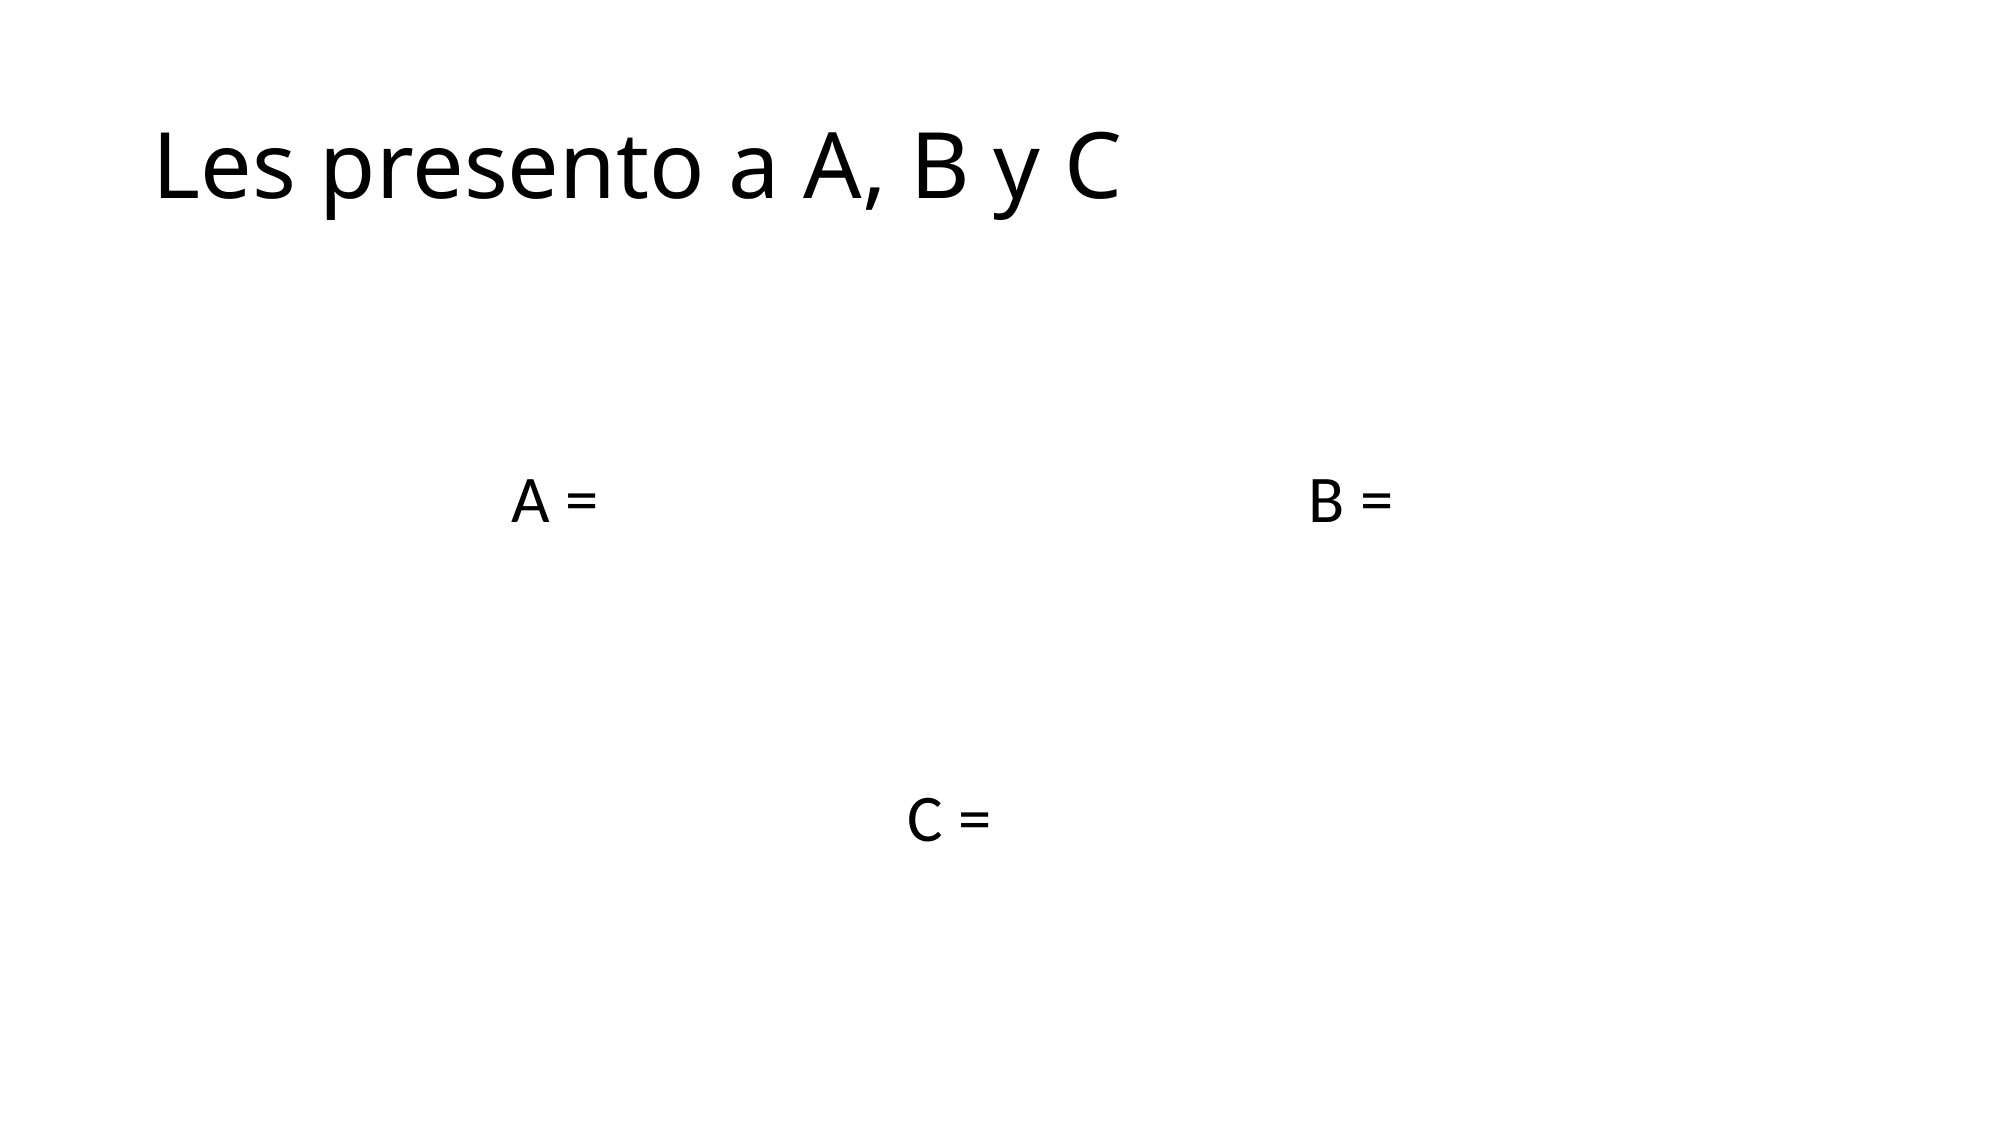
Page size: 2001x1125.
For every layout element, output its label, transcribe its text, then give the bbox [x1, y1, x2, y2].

title Les presento a A, B y C [137, 59, 1863, 278]
